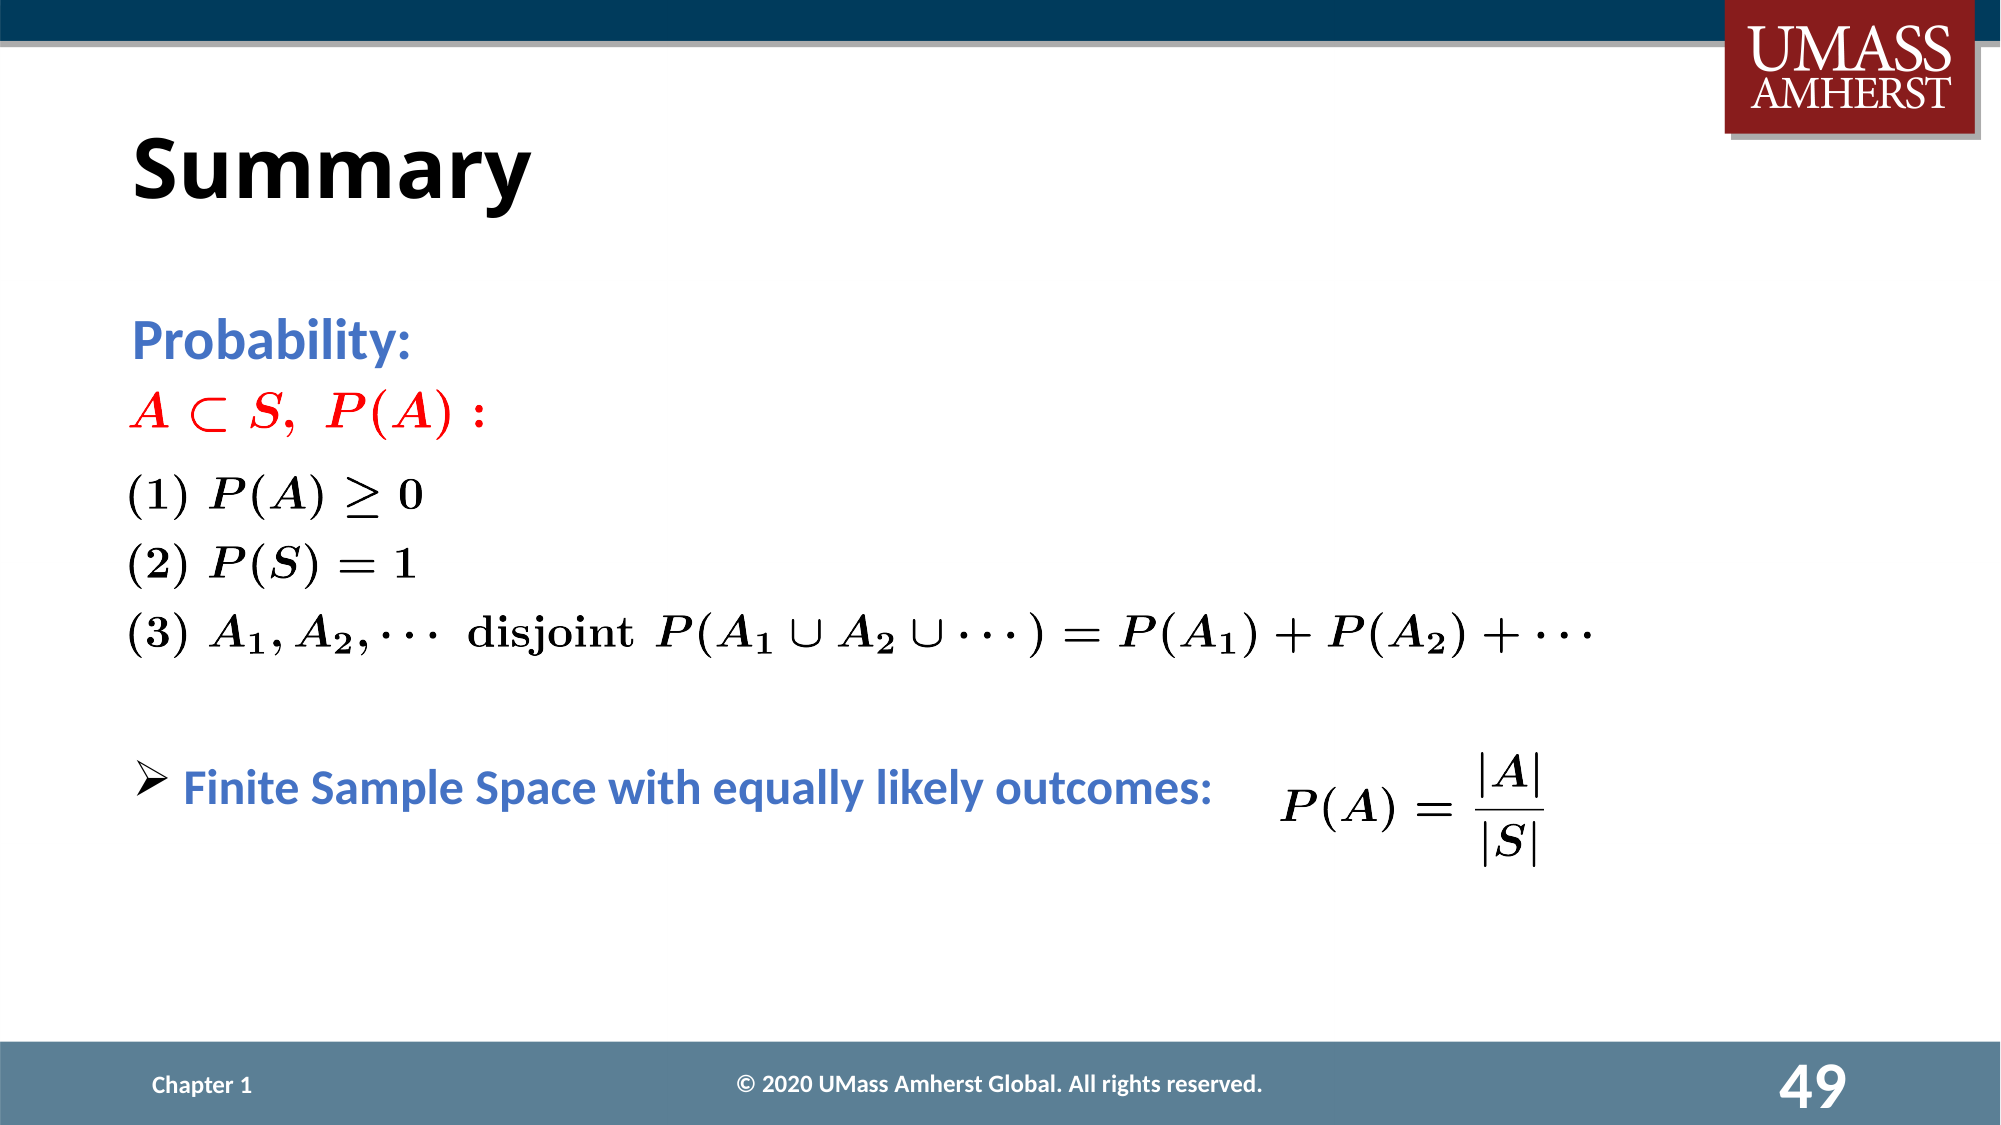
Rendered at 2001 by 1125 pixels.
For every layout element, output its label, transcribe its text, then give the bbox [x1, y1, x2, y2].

list Probability: Finite Sample Space with equally likely outcomes: [117, 258, 1863, 971]
text_box Chapter 1 [137, 1060, 588, 1121]
footer © 2020 UMass Amherst Global. All rights reserved. [662, 1052, 1338, 1113]
title Summary [117, 109, 1863, 234]
picture [0, 0, 2001, 1125]
slide_number 49 [1412, 1052, 1863, 1113]
